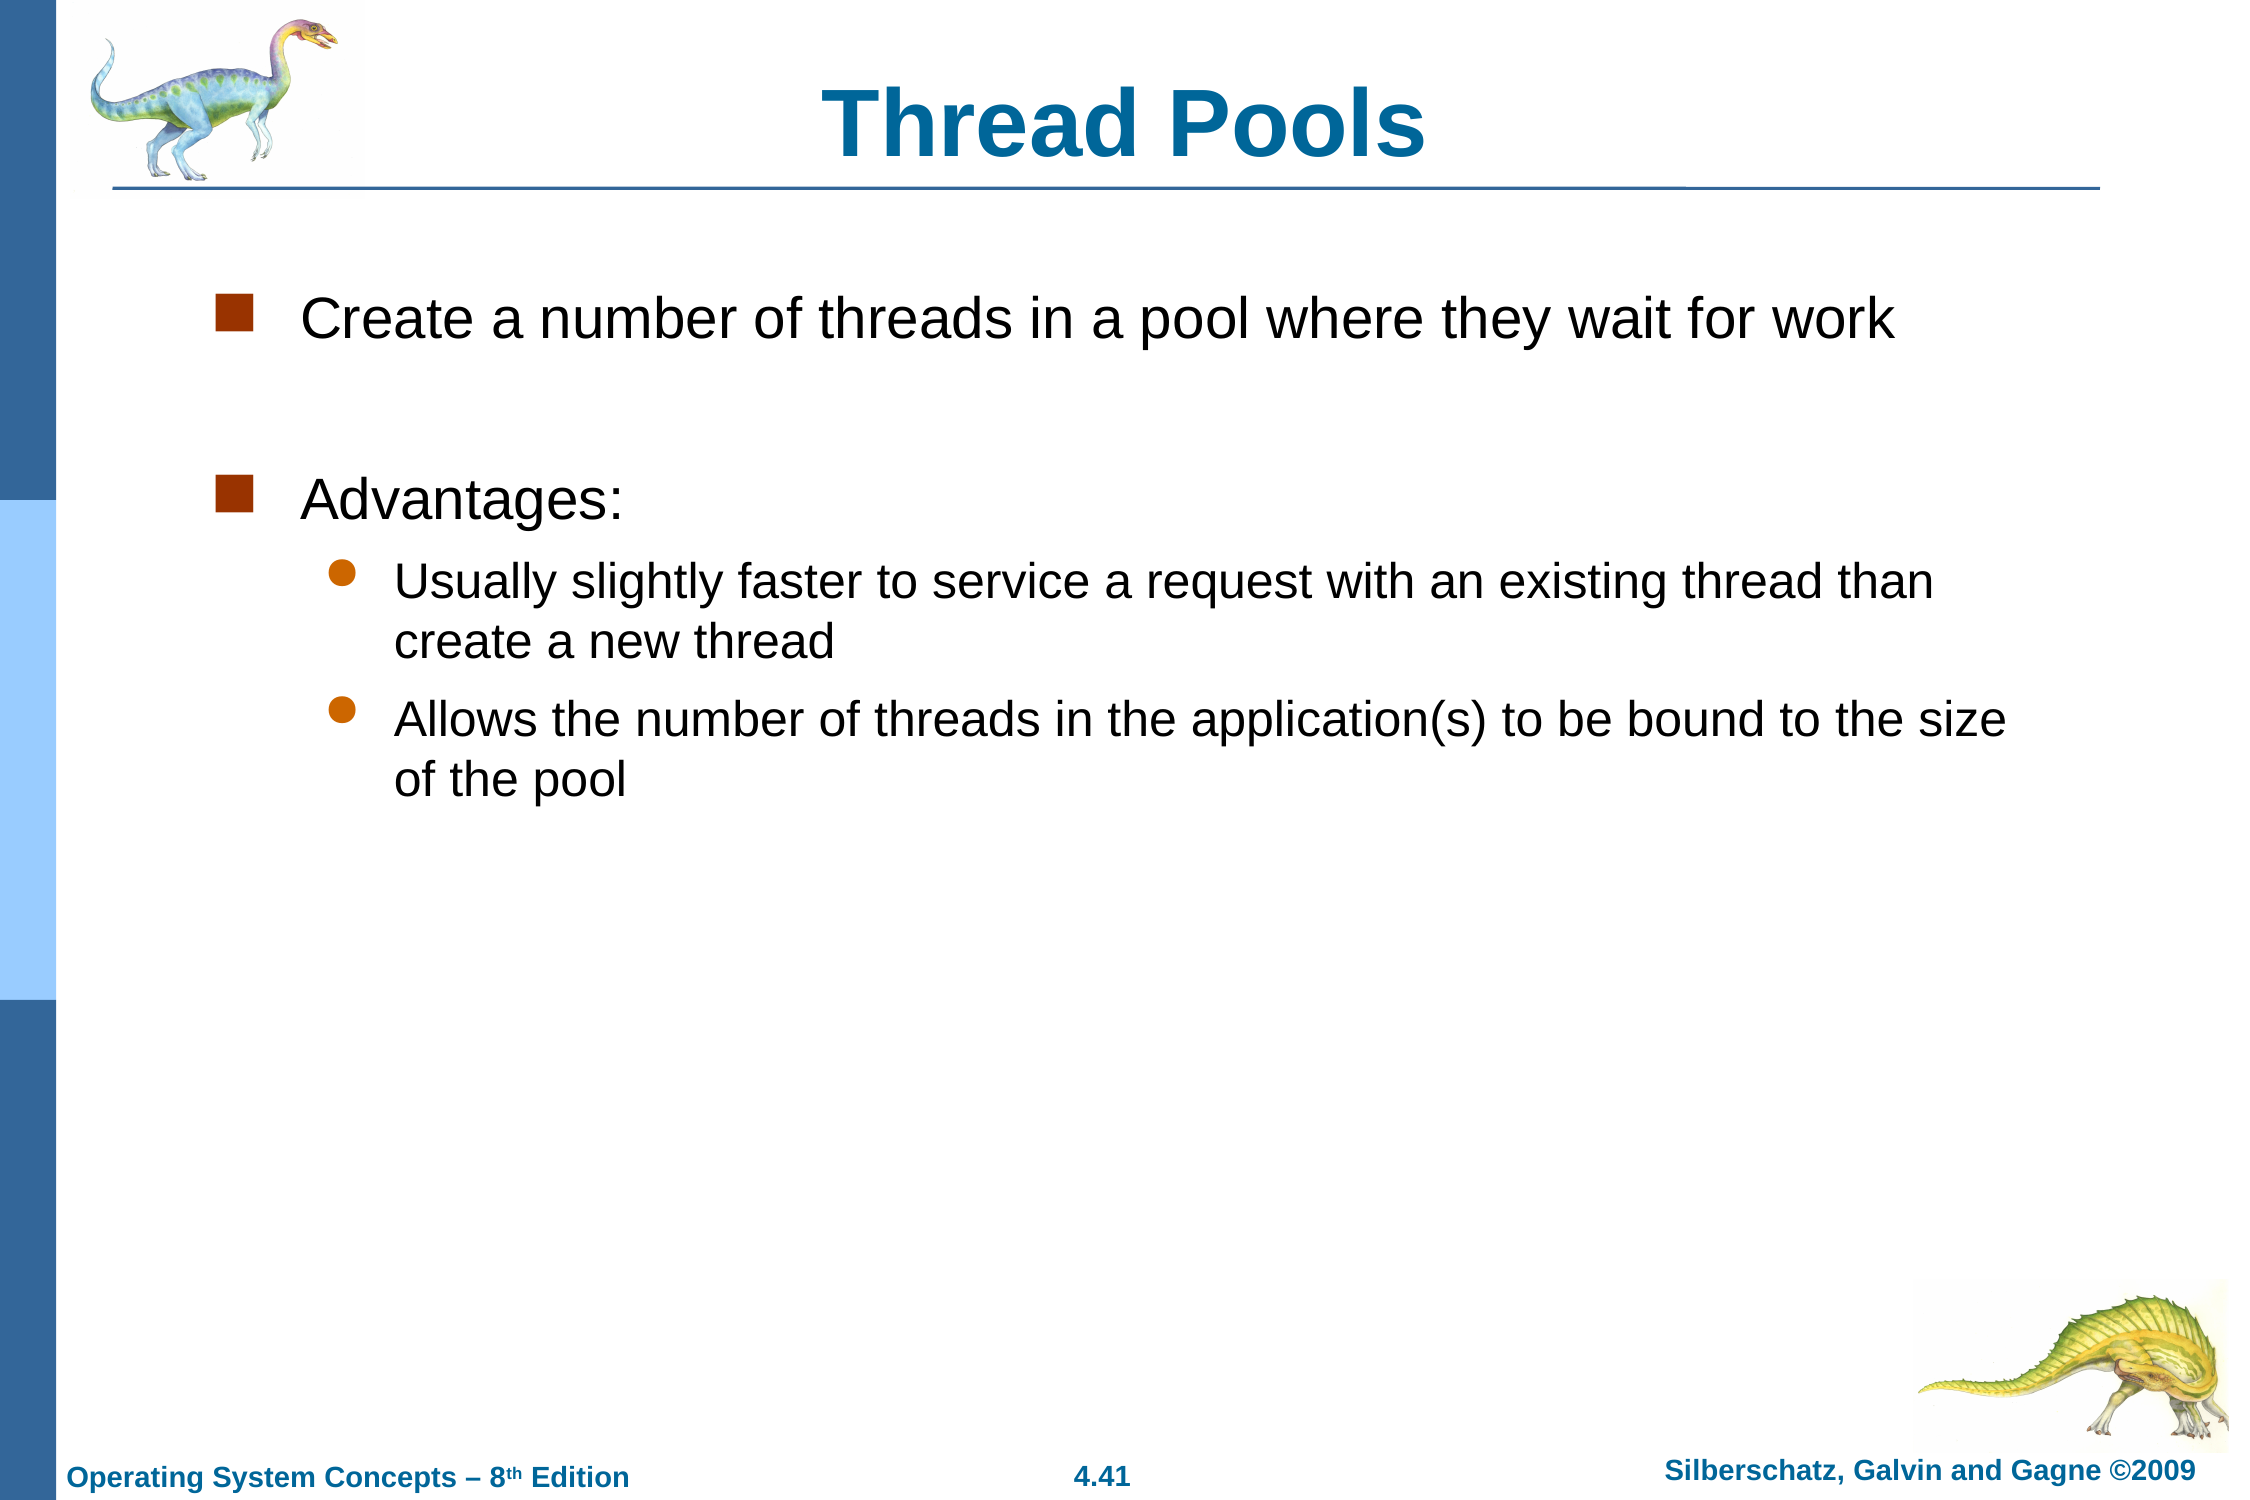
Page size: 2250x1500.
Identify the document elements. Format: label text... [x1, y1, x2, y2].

picture [70, 0, 365, 199]
title Thread Pools [112, 60, 2138, 187]
picture [1913, 1279, 2229, 1453]
list Create a number of threads in a pool where they wait for work Advantages: Usually slightly faster to service a request with an existing thread than create a new thread Allows the number of threads in the application(s) to be bound to the size of the pool [198, 269, 2077, 1250]
